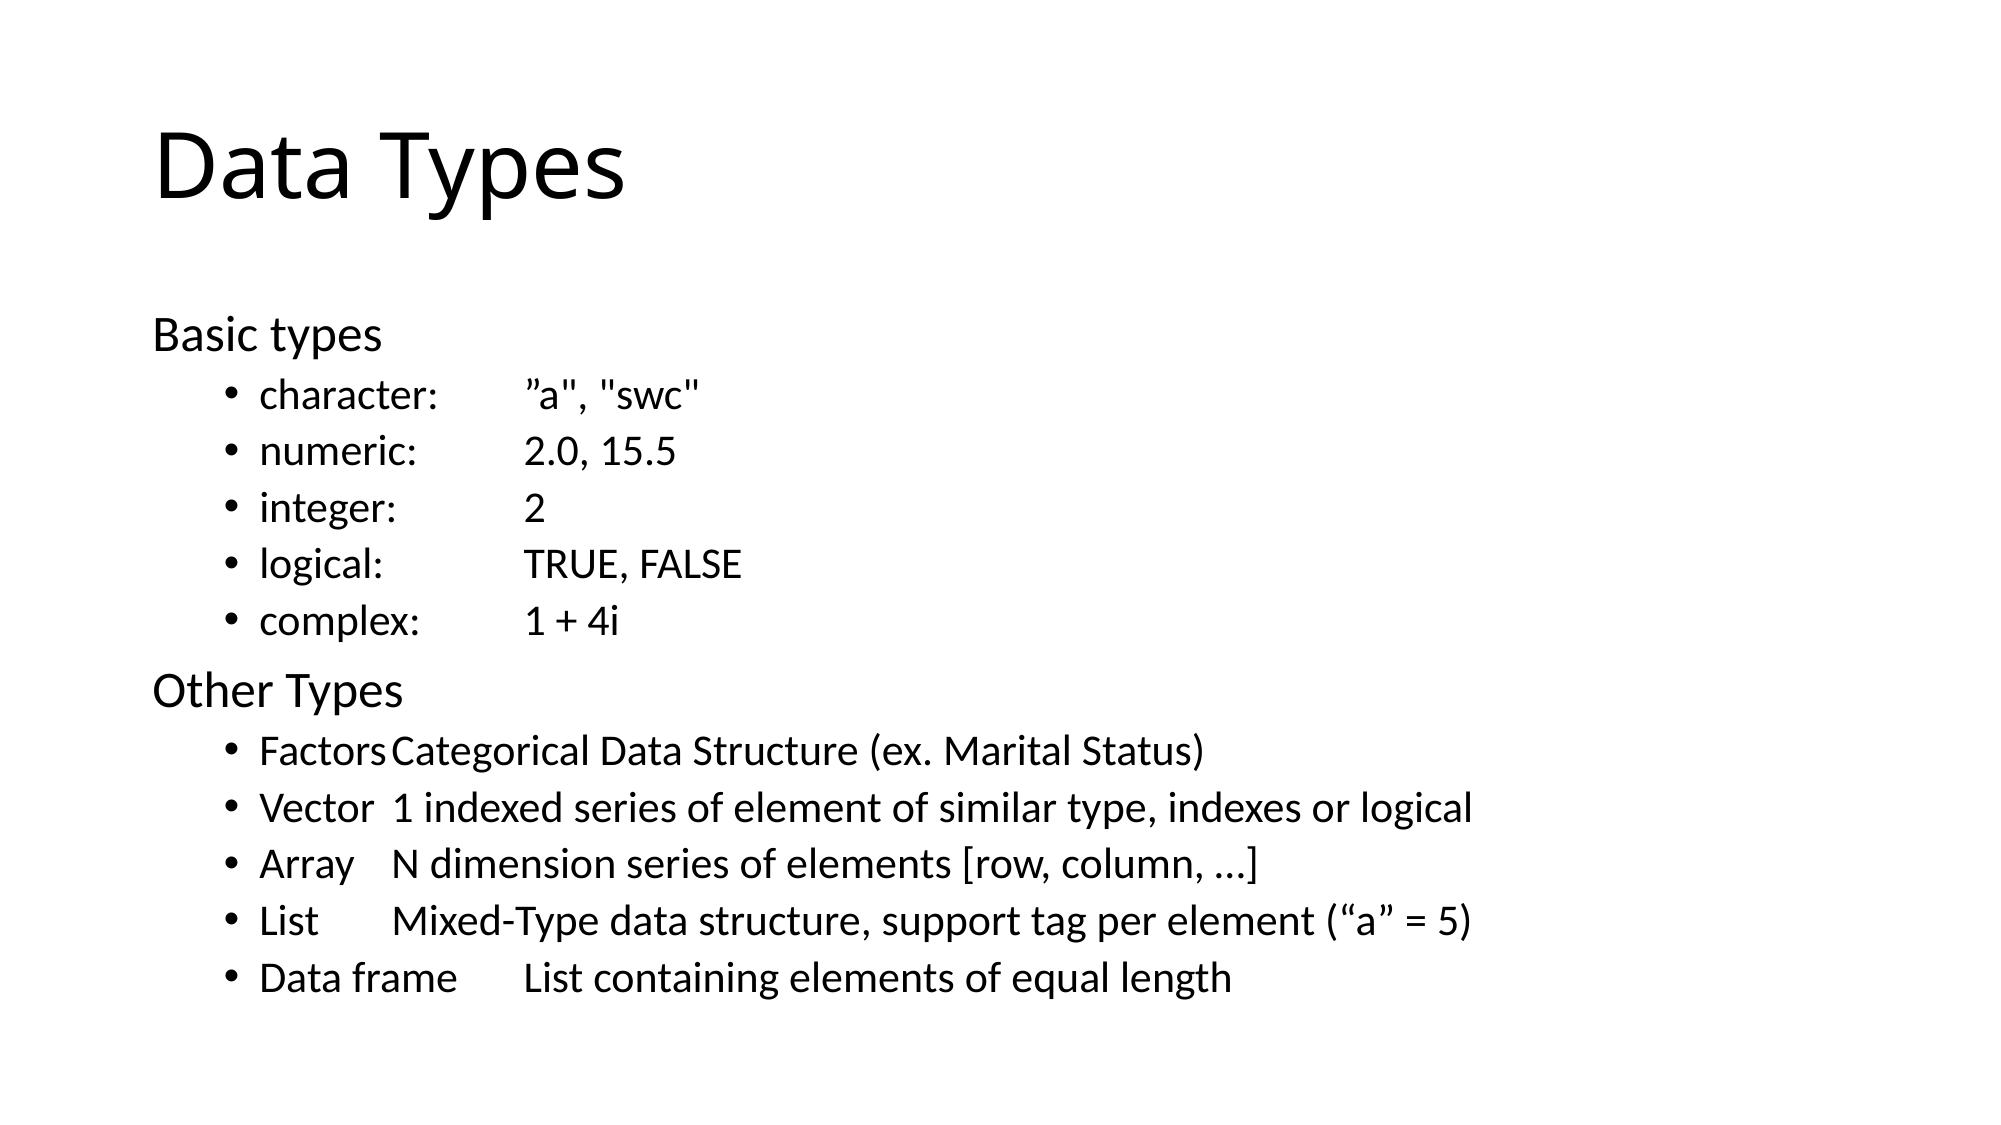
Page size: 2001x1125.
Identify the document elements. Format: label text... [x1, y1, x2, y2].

list Basic types character: ”a", "swc" numeric: 2.0, 15.5 integer: 2 logical: TRUE, FALSE complex: 1 + 4i Other Types Factors Categorical Data Structure (ex. Marital Status) Vector 1 indexed series of element of similar type, indexes or logical Array N dimension series of elements [row, column, …] List Mixed-Type data structure, support tag per element (“a” = 5) Data frame List containing elements of equal length [137, 299, 1829, 1014]
title Data Types [137, 59, 1863, 278]
